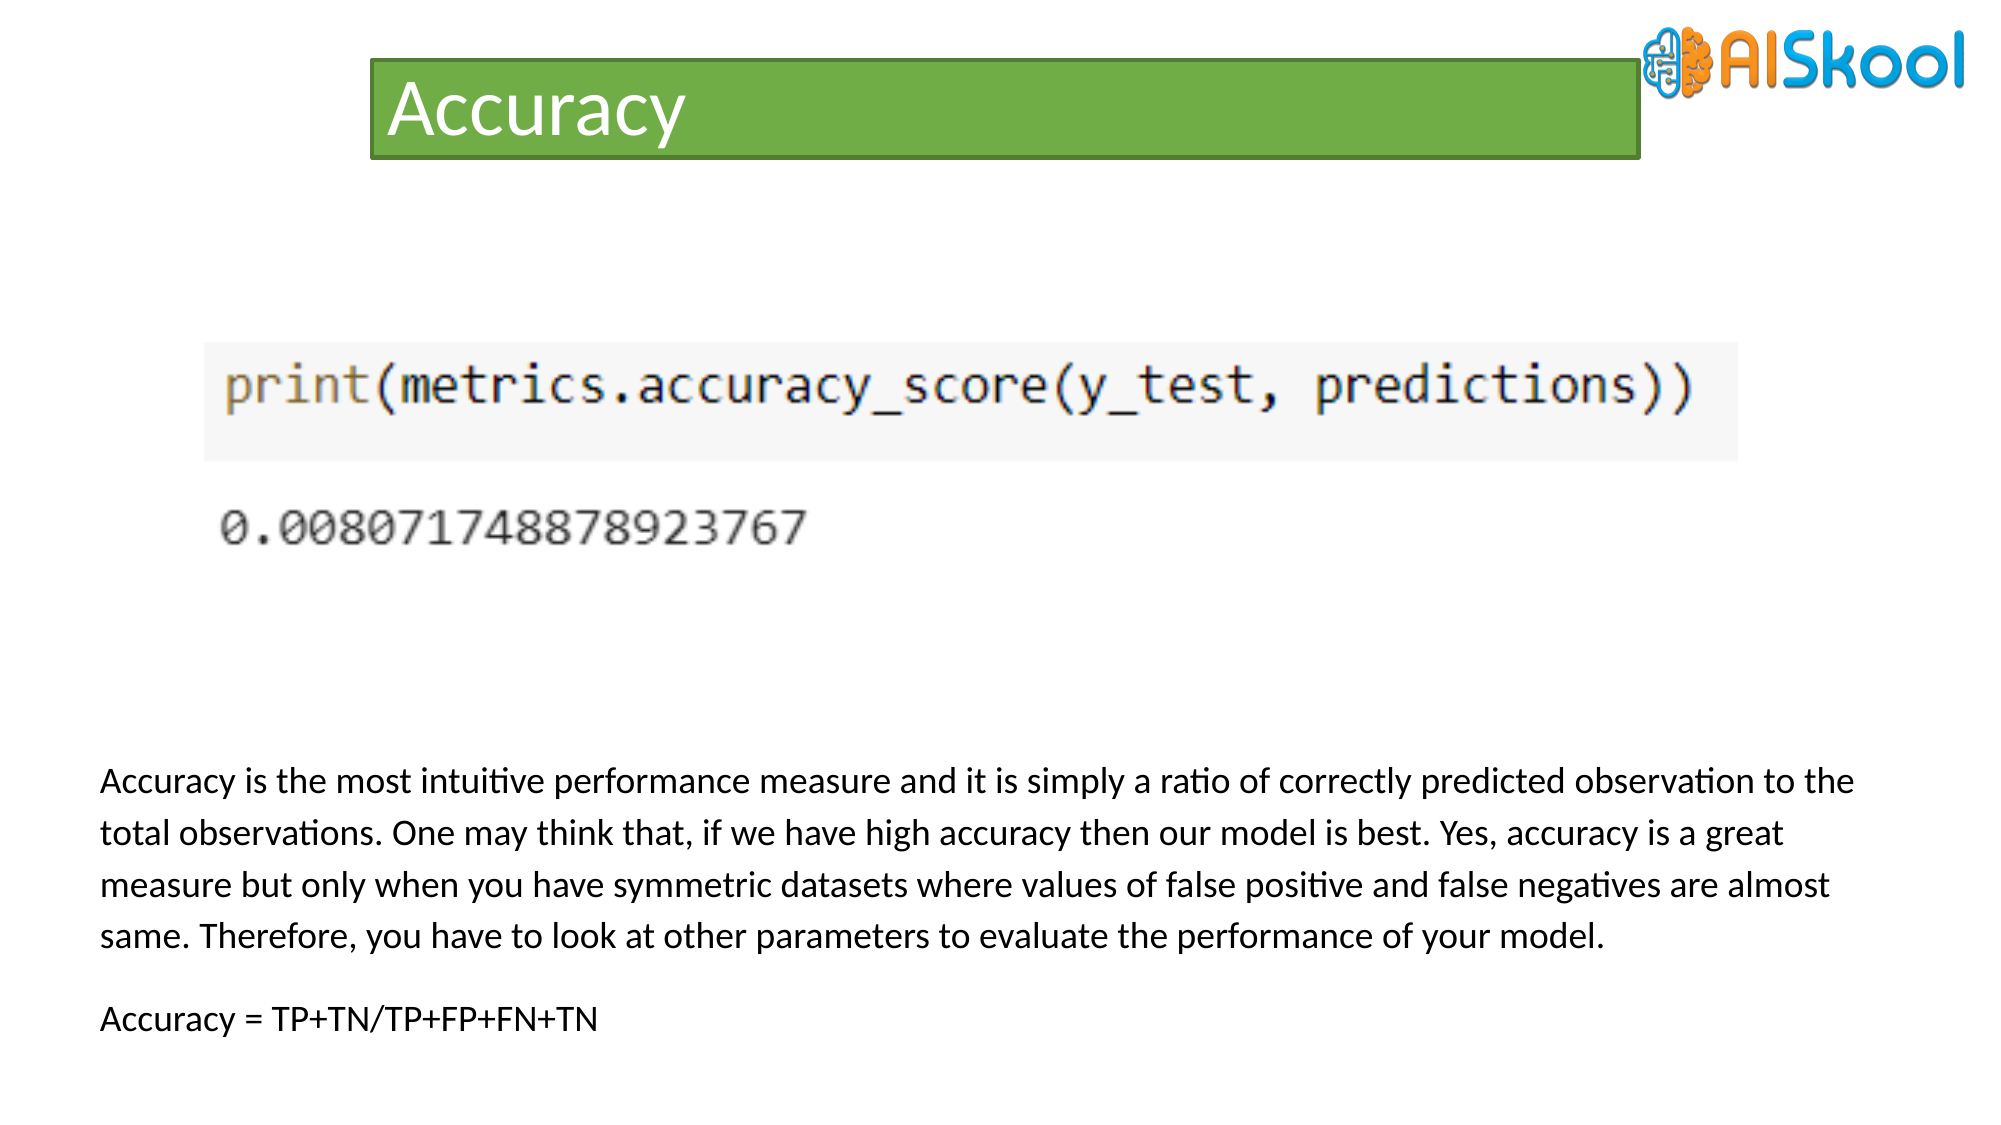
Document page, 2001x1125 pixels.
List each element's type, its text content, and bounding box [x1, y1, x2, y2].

title Accuracy [372, 59, 1639, 158]
picture [1641, 23, 1967, 101]
list Accuracy is the most intuitive performance measure and it is simply a ratio of correctly predicted observation to the total observations. One may think that, if we have high accuracy then our model is best. Yes, accuracy is a great measure but only when you have symmetric datasets where values of false positive and false negatives are almost same. Therefore, you have to look at other parameters to evaluate the performance of your model. Accuracy = TP+TN/TP+FP+FN+TN [85, 741, 1915, 1075]
picture [204, 342, 1739, 573]
